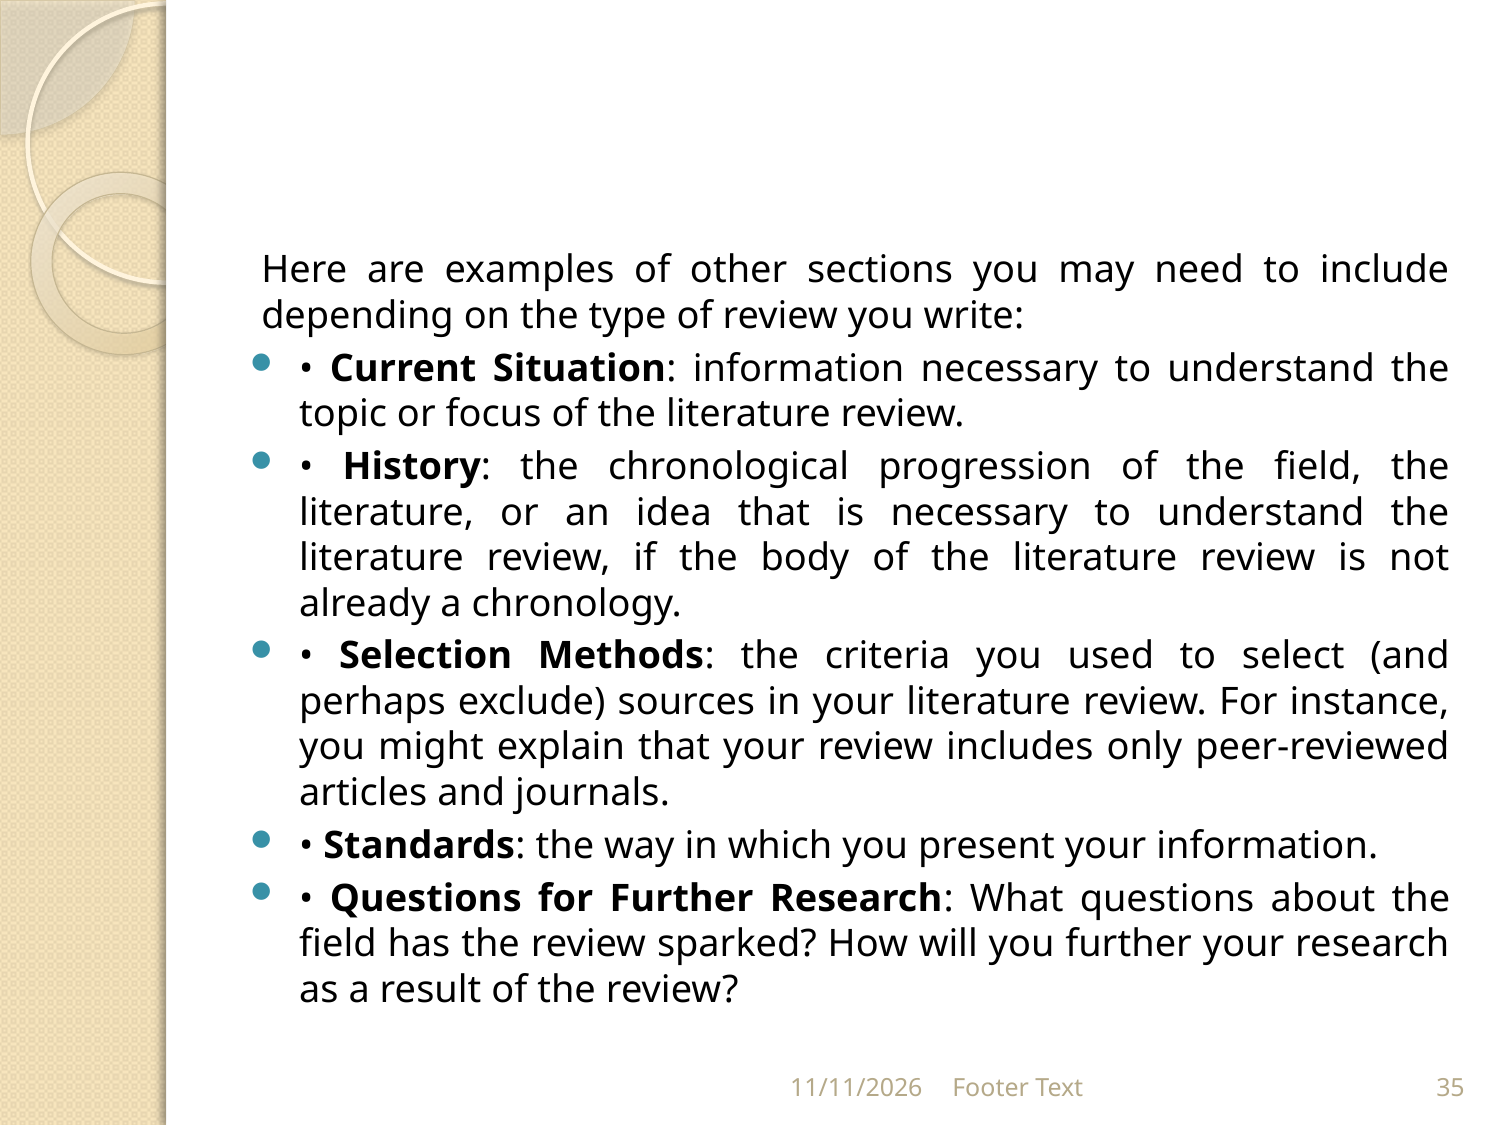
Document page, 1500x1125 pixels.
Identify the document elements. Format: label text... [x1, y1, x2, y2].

list Here are examples of other sections you may need to include depending on the type of review you write: • Current Situation: information necessary to understand the topic or focus of the literature review. • History: the chronological progression of the field, the literature, or an idea that is necessary to understand the literature review, if the body of the literature review is not already a chronology. • Selection Methods: the criteria you used to select (and perhaps exclude) sources in your literature review. For instance, you might explain that your review includes only peer-reviewed articles and journals. • Standards: the way in which you present your information. • Questions for Further Research: What questions about the field has the review sparked? How will you further your research as a result of the review? [235, 237, 1466, 1025]
slide_number 35 [1413, 1034, 1488, 1113]
footer Footer Text [937, 1034, 1413, 1113]
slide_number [587, 1034, 937, 1113]
